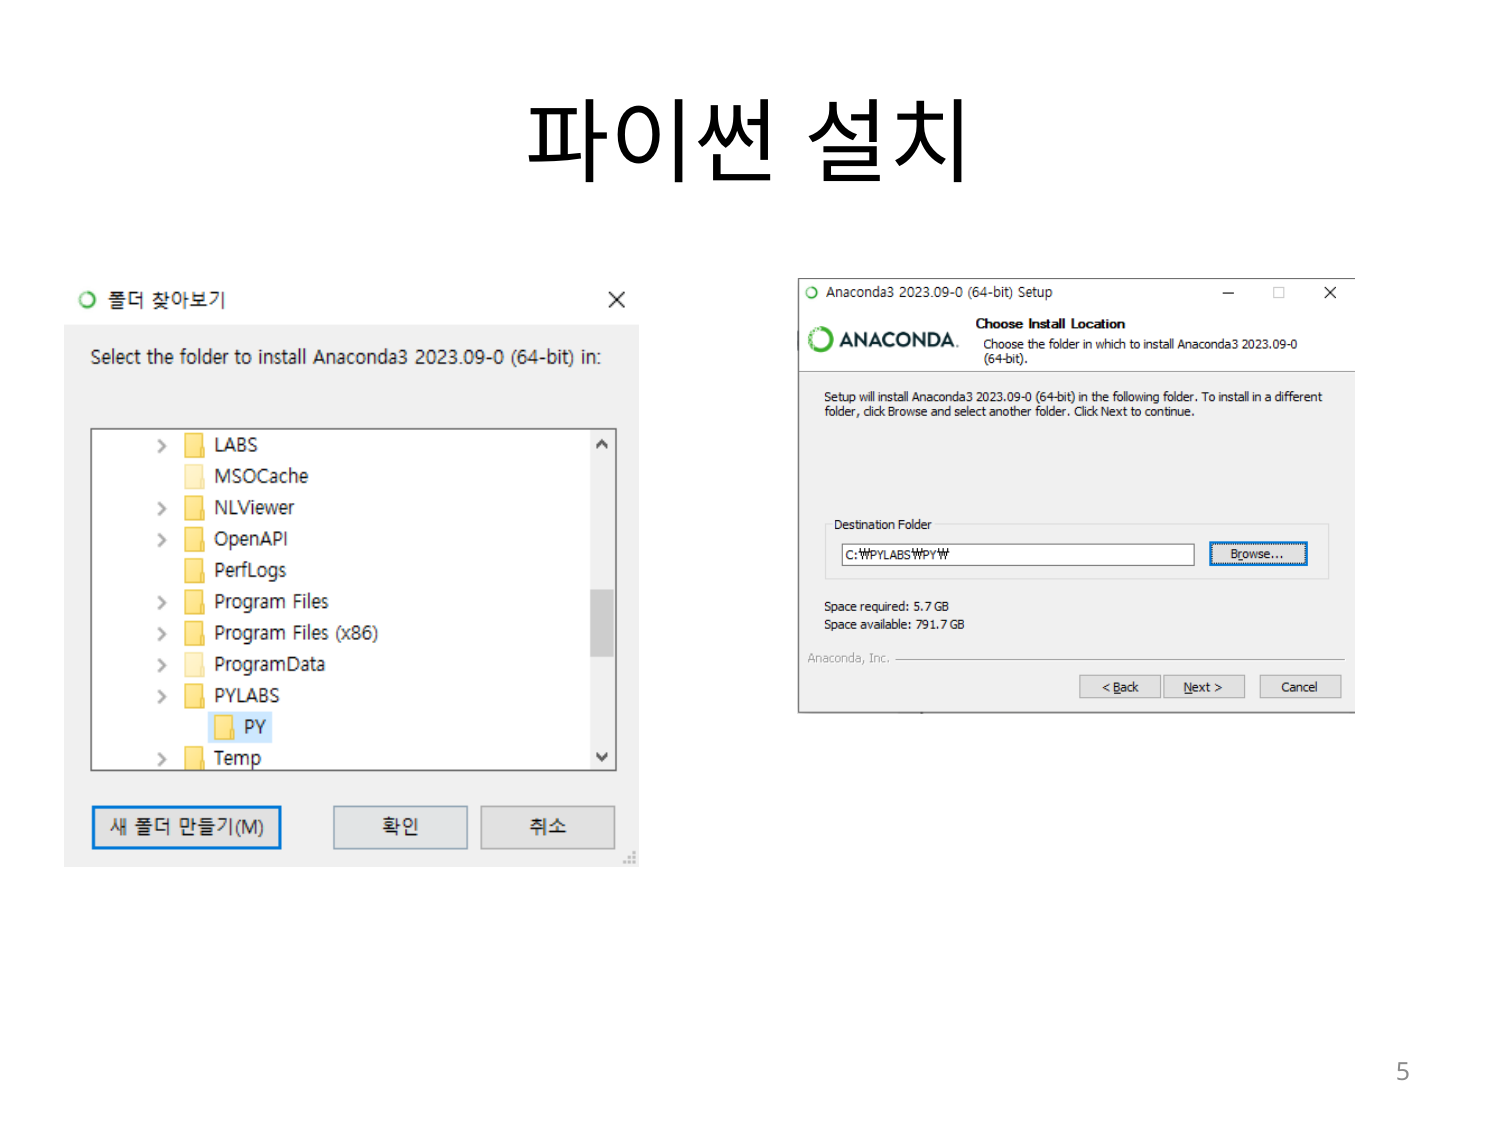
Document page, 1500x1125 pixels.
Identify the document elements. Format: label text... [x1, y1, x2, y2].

picture [64, 278, 639, 867]
title 파이썬 설치 [75, 45, 1425, 233]
slide_number 5 [1074, 1042, 1425, 1103]
picture [796, 278, 1355, 715]
